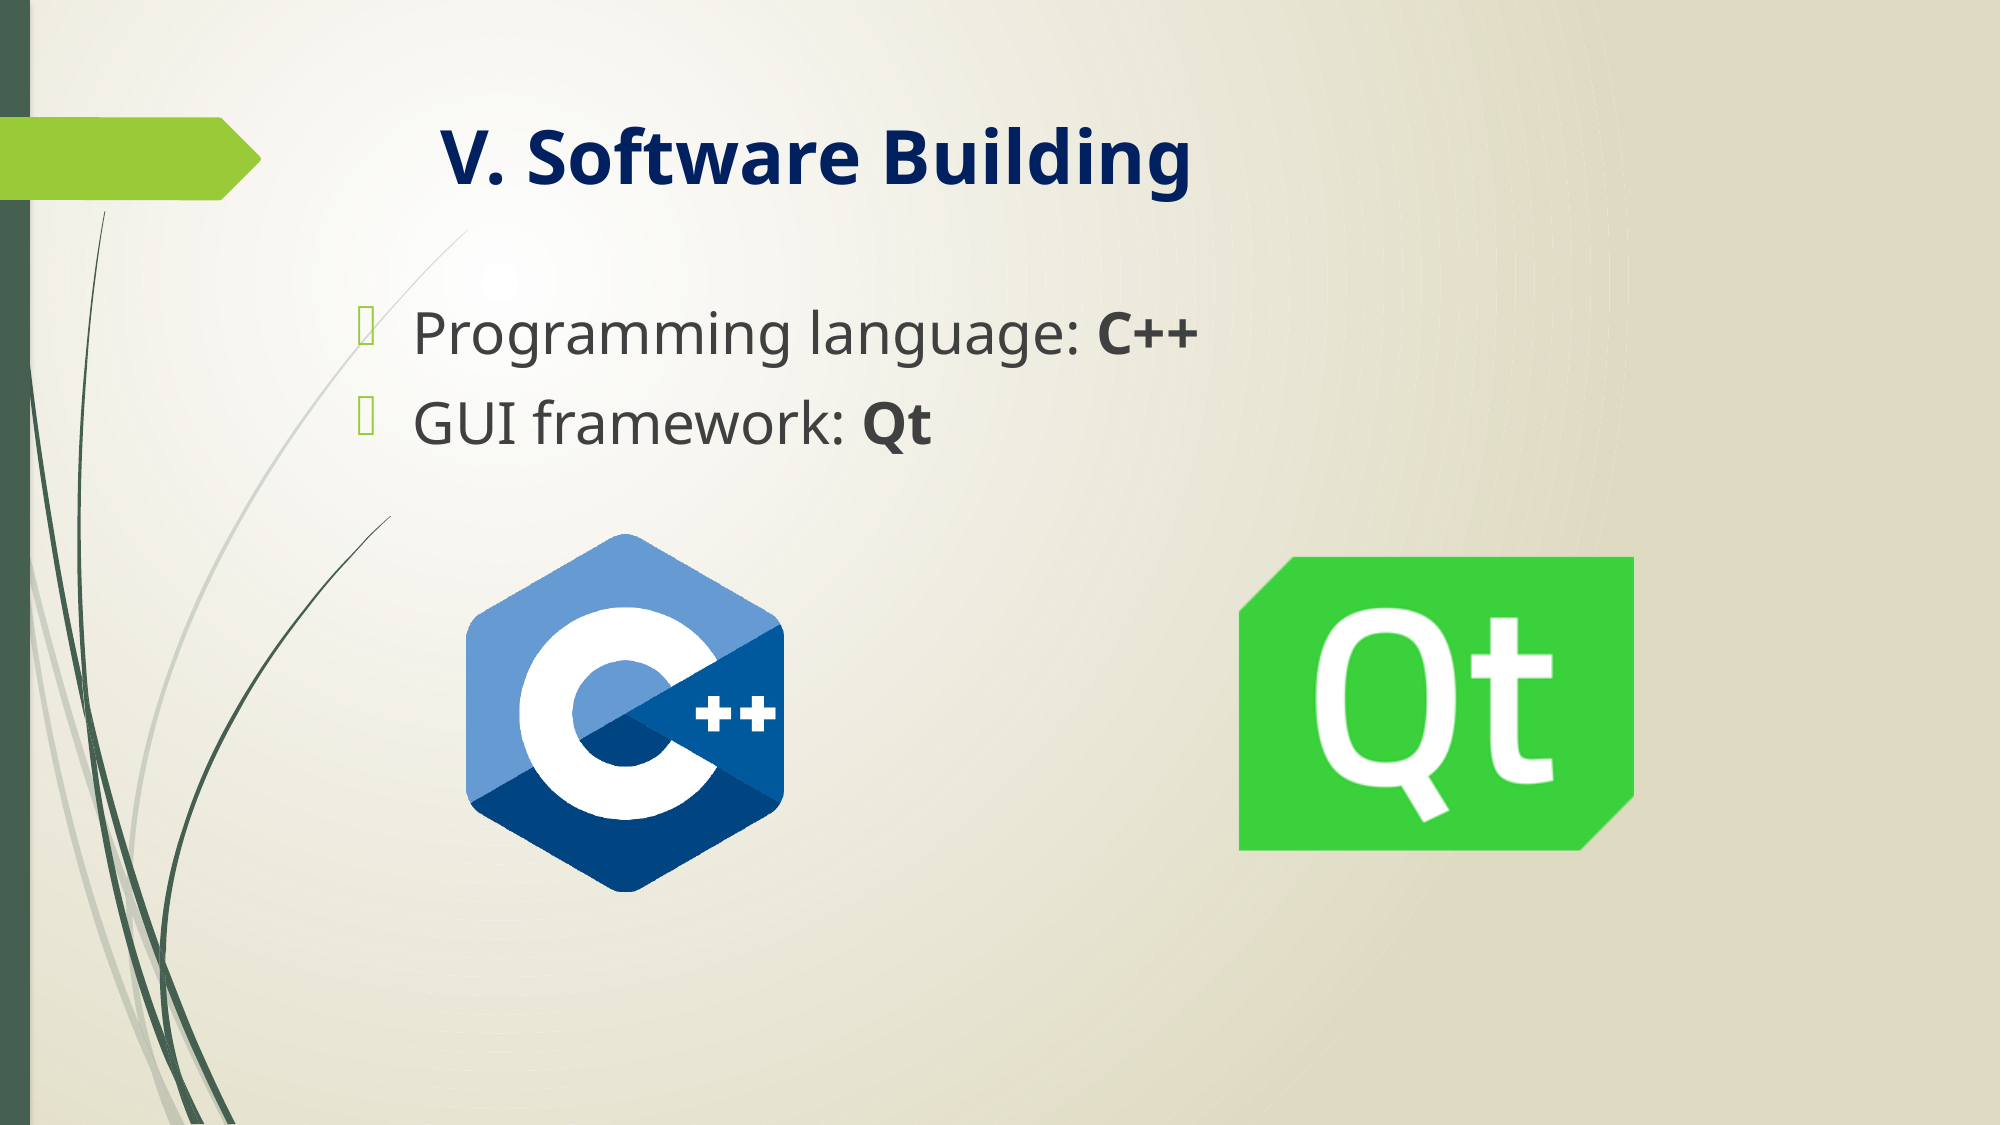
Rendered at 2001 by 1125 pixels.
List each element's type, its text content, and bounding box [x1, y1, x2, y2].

picture [1155, 469, 1716, 939]
text_box V. Software Building [425, 102, 1888, 224]
text_box Programming language: C++ GUI framework: Qt [341, 288, 1804, 470]
picture [466, 534, 784, 892]
